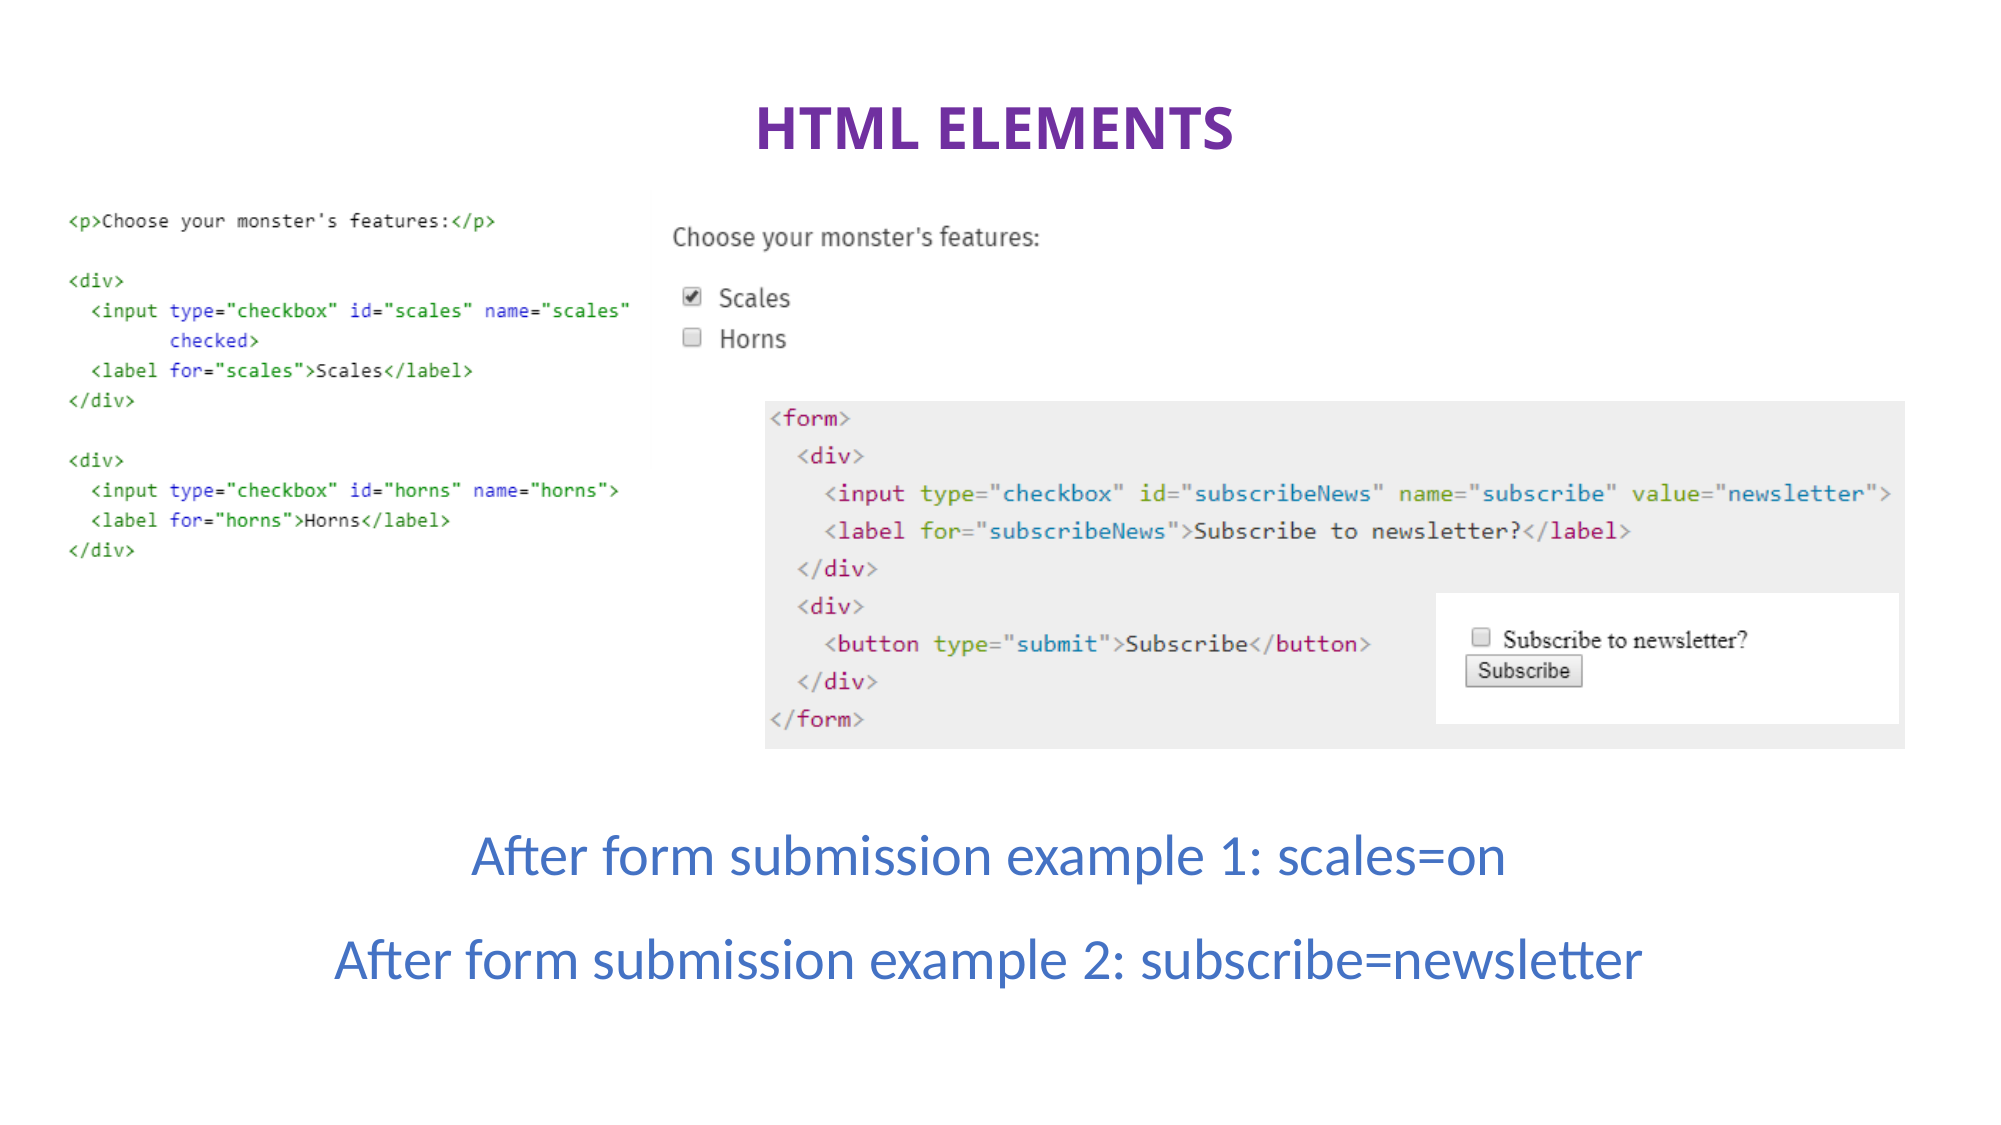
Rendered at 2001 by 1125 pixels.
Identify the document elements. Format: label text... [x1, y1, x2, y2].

text_box After form submission example 1: scales=on [36, 794, 1942, 897]
picture [67, 190, 1905, 749]
text_box After form submission example 2: subscribe=newsletter [36, 897, 1942, 1014]
text_box HTML ELEMENTS [320, 61, 1669, 192]
